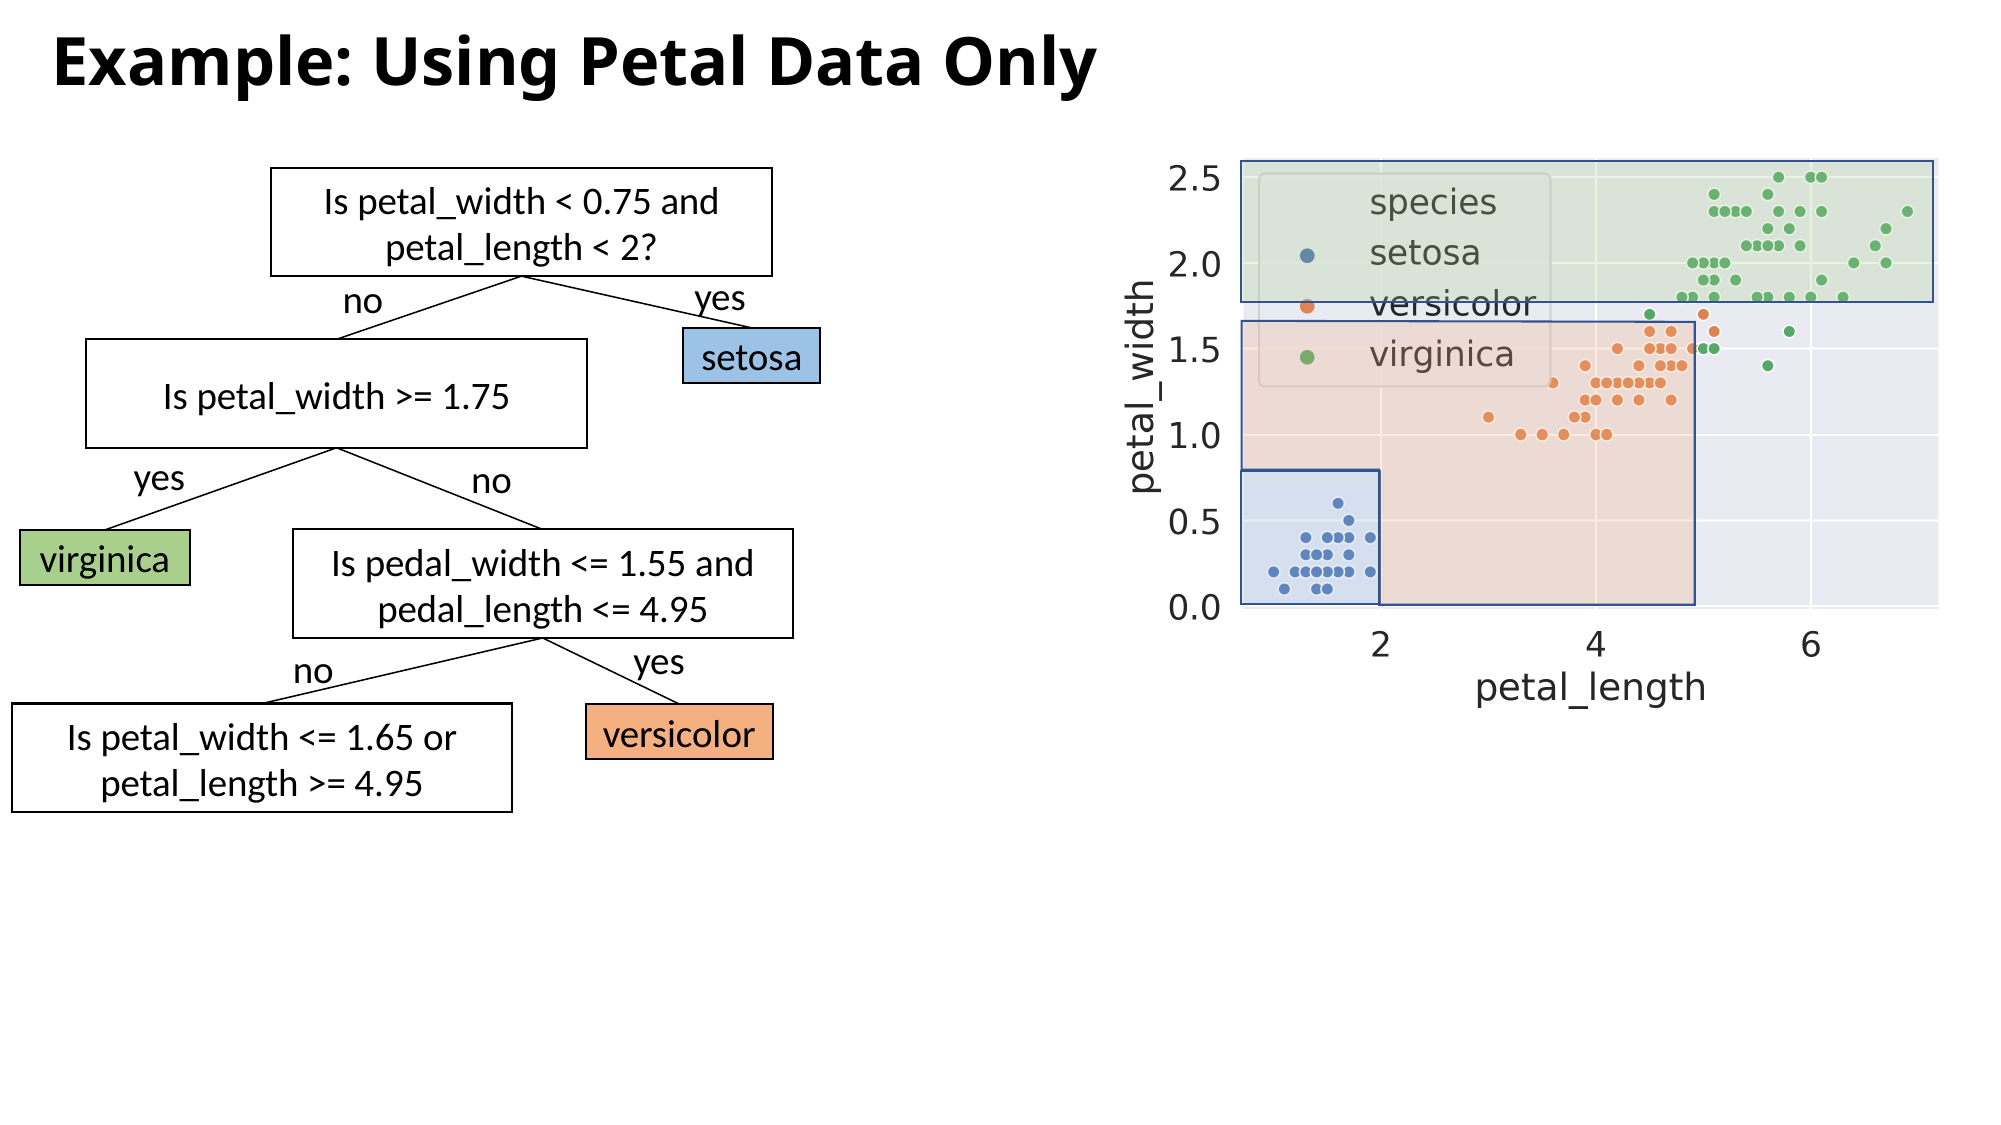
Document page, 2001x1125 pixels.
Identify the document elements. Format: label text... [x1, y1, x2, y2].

title Example: Using Petal Data Only [36, 20, 1837, 129]
picture [1105, 138, 1957, 724]
text_box virginica [19, 529, 190, 585]
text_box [336, 276, 522, 340]
text_box Is petal_width <= 1.65 or petal_length >= 4.95 [11, 703, 513, 813]
text_box yes [679, 263, 779, 325]
text_box no [543, 447, 555, 508]
text_box setosa [683, 327, 821, 383]
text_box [104, 447, 336, 530]
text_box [336, 447, 543, 530]
text_box no [327, 266, 427, 328]
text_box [542, 637, 680, 705]
text_box versicolor [585, 704, 774, 760]
text_box Is petal_width >= 1.75 [86, 339, 587, 448]
text_box yes [618, 627, 714, 689]
text_box Is pedal_width <= 1.55 and pedal_length <= 4.95 [292, 529, 793, 638]
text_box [522, 276, 752, 328]
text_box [261, 637, 543, 704]
text_box Is petal_width < 0.75 and petal_length < 2? [271, 167, 772, 277]
